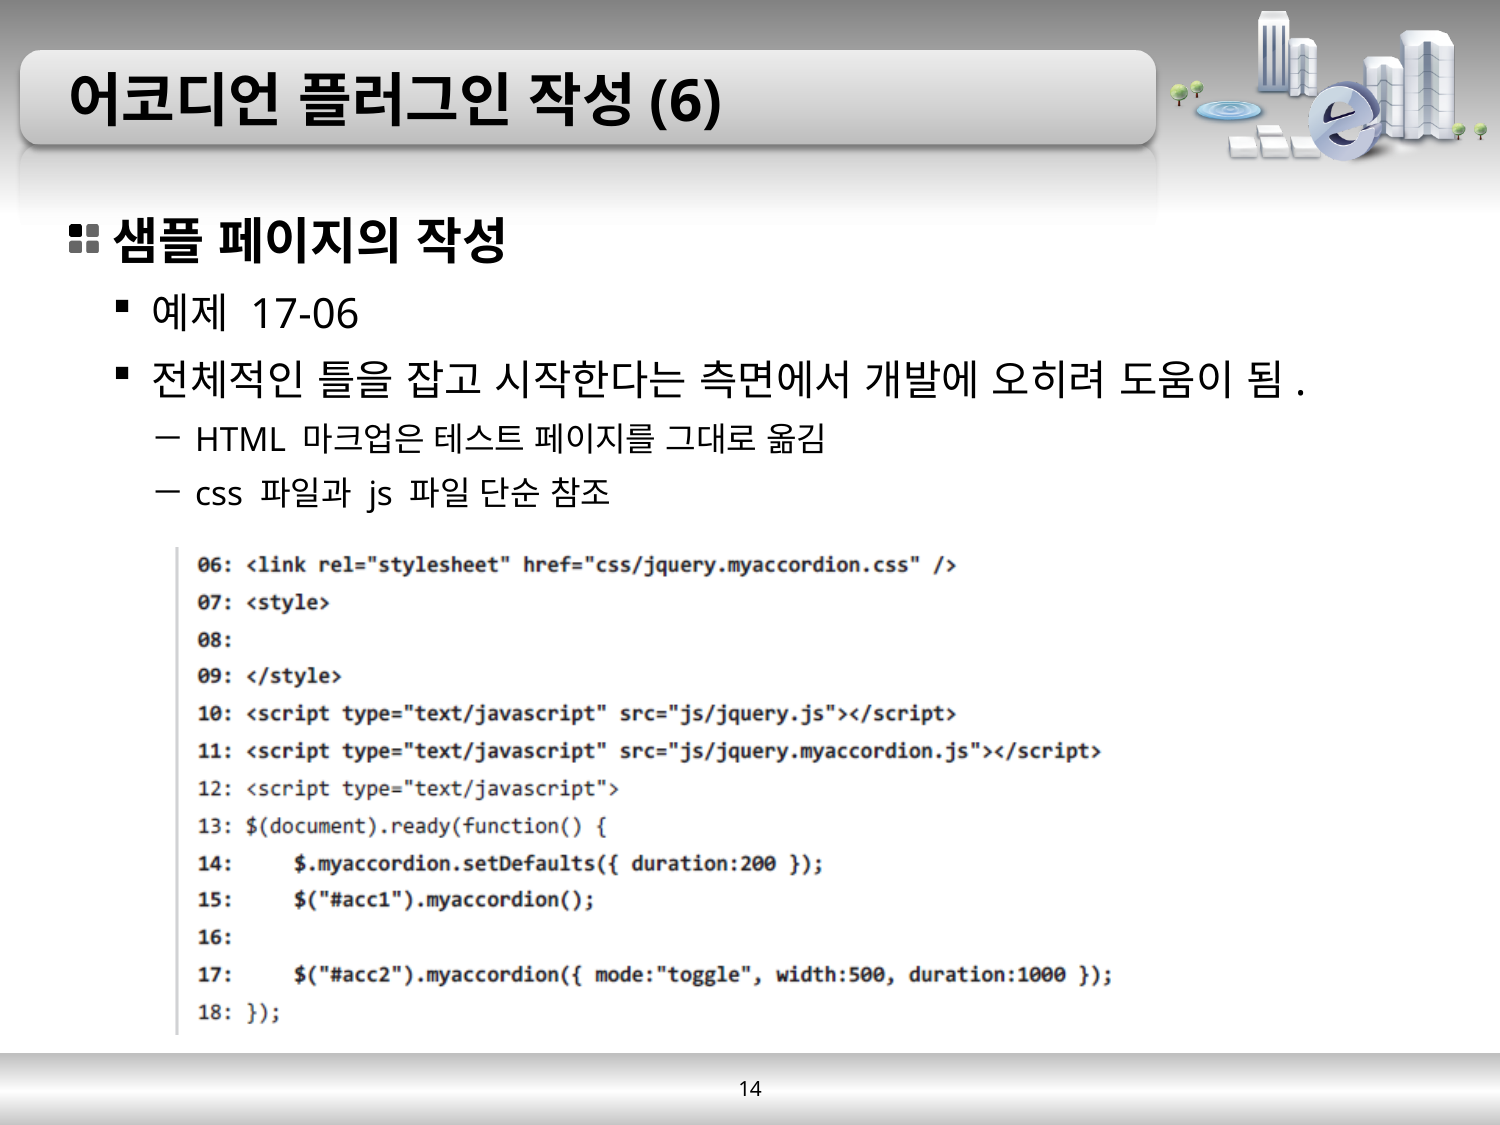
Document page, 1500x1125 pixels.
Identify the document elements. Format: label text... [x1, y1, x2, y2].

picture [170, 547, 1150, 1036]
picture [69, 224, 99, 253]
title 어코디언 플러그인 작성(6) [52, 55, 1404, 156]
list 샘플 페이지의 작성 예제 17-06 전체적인 틀을 잡고 시작한다는 측면에서 개발에 오히려 도움이 됨. HTML 마크업은 테스트 페이지를 그대로 옮김 css 파일과 js 파일 단순 참조 [54, 195, 1448, 1036]
picture [9, 46, 1166, 243]
picture [1170, 11, 1487, 177]
